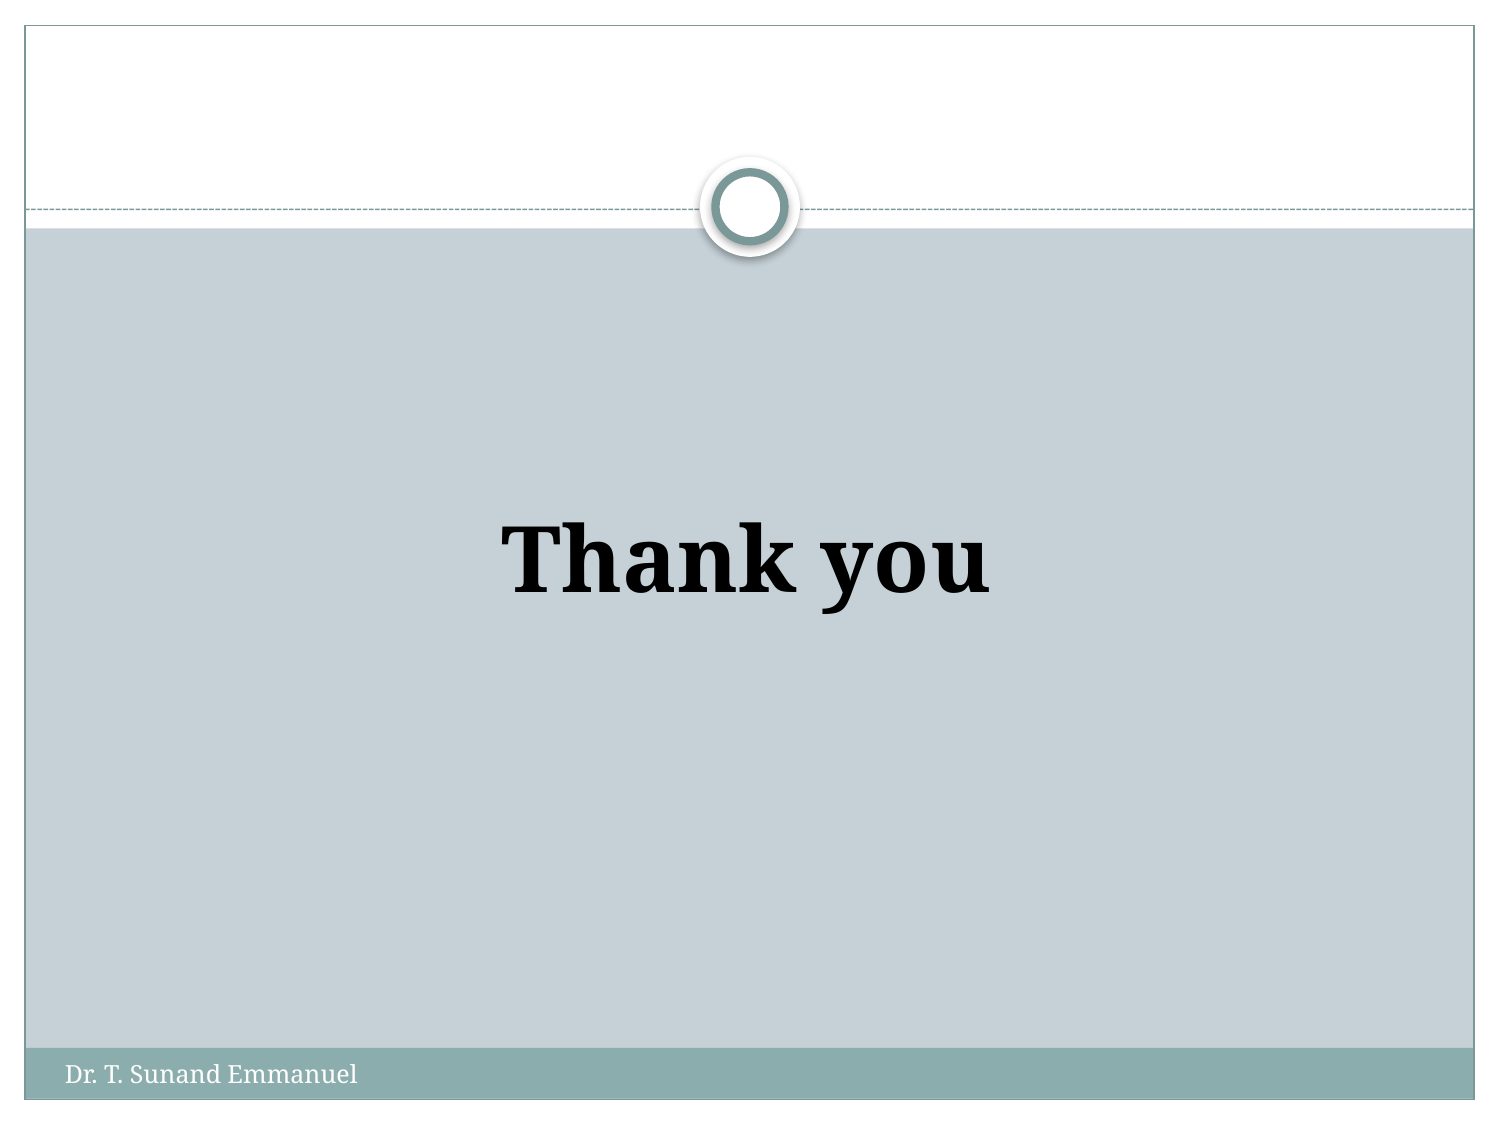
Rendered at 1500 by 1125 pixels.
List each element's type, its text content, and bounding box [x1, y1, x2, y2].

footer Dr. T. Sunand Emmanuel [50, 1051, 638, 1112]
list Thank you [49, 250, 1445, 1001]
